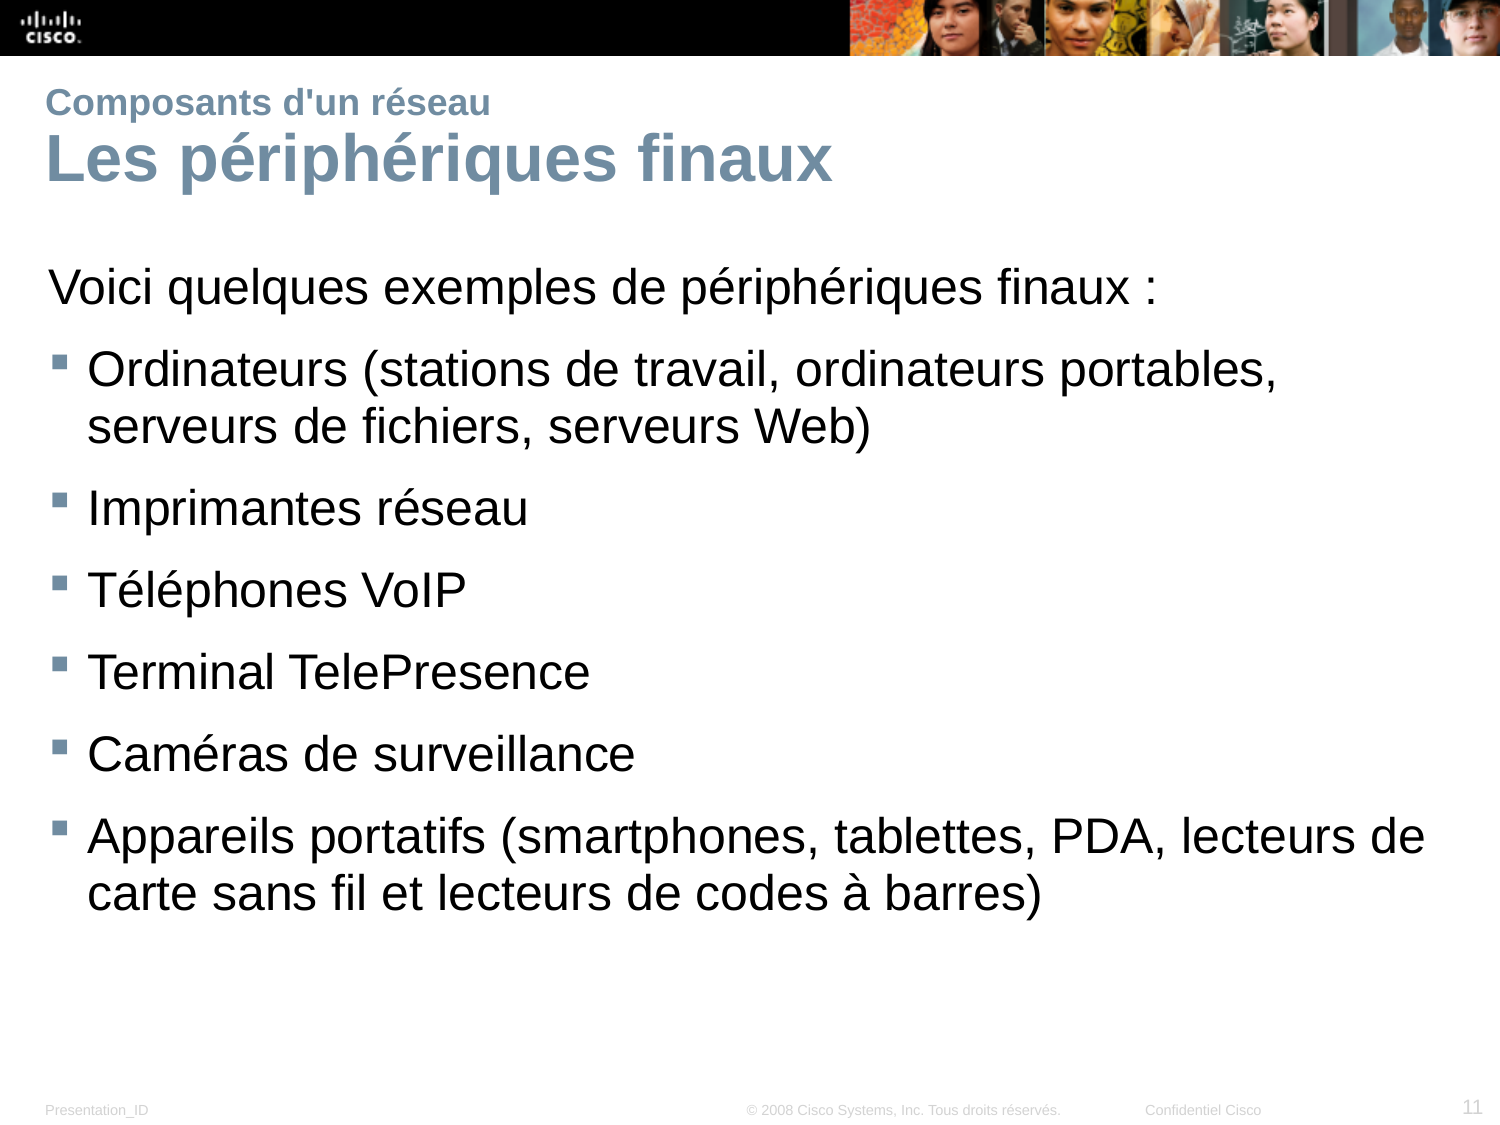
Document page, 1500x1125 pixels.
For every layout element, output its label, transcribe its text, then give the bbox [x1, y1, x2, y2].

title Composants d'un réseau Les périphériques finaux [31, 64, 1471, 203]
picture [0, 0, 1500, 56]
list Voici quelques exemples de périphériques finaux : Ordinateurs (stations de travail, ordinateurs portables, serveurs de fichiers, serveurs Web) Imprimantes réseau Téléphones VoIP Terminal TelePresence Caméras de surveillance Appareils portatifs (smartphones, tablettes, PDA, lecteurs de carte sans fil et lecteurs de codes à barres) [34, 252, 1468, 1061]
